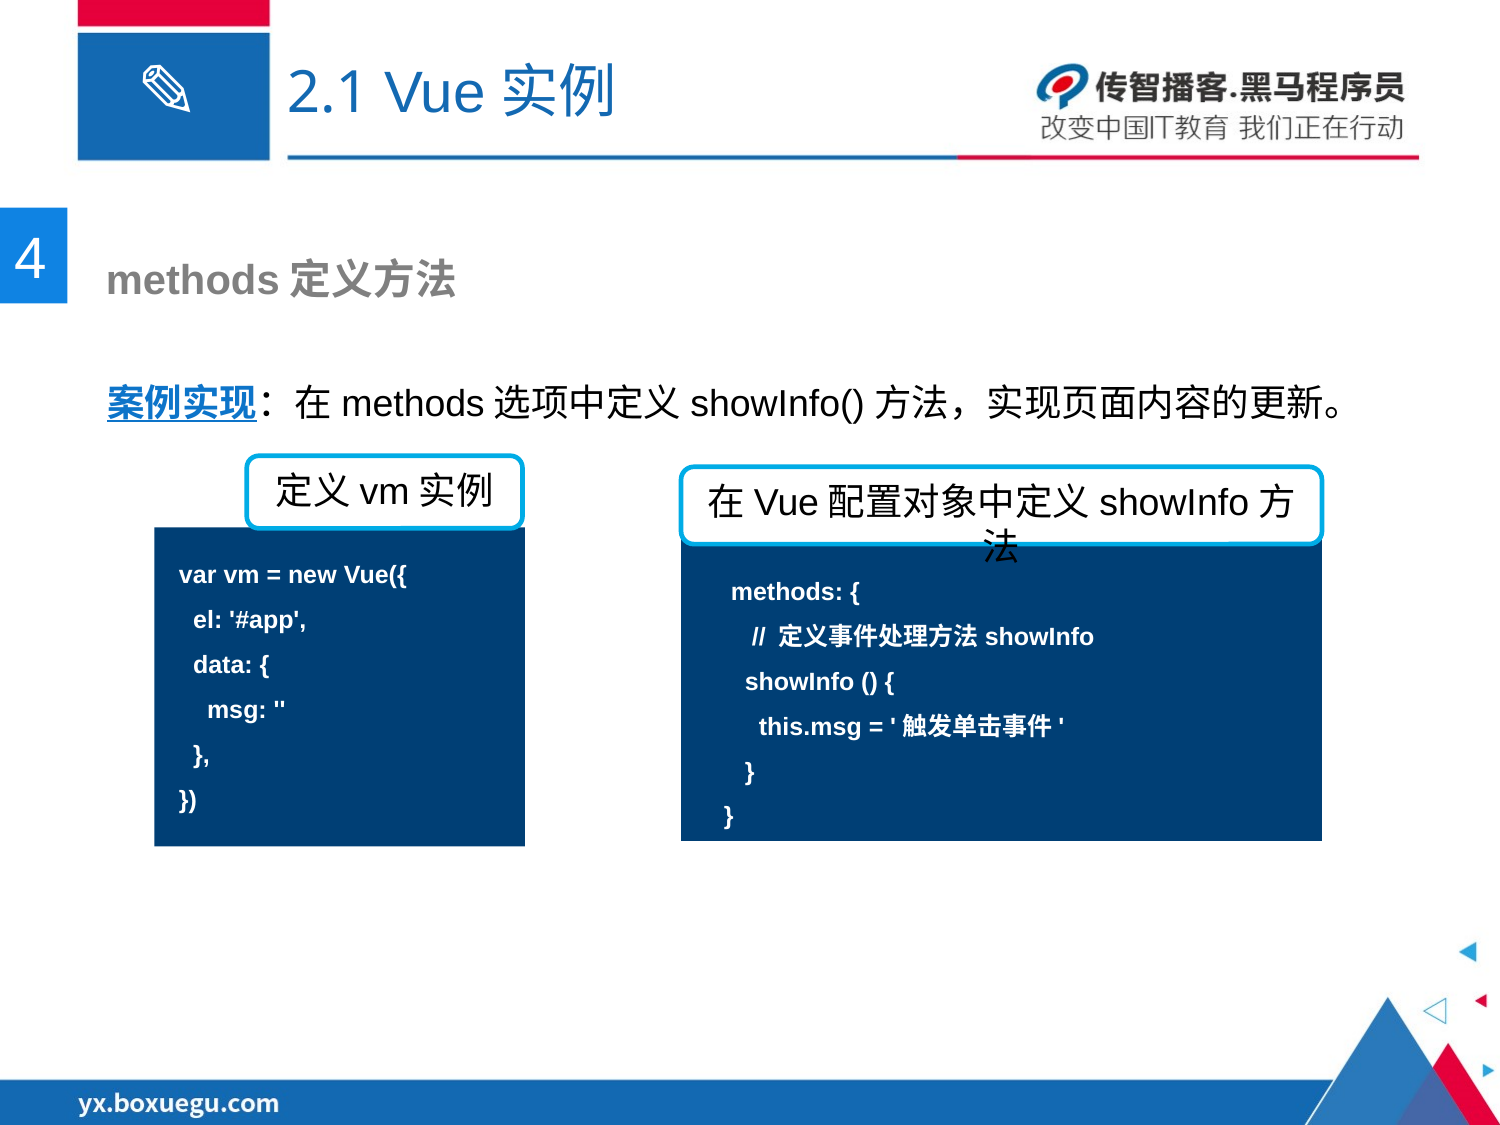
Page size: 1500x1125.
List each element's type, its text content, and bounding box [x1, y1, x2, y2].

picture [0, 1, 1500, 1125]
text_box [154, 527, 526, 847]
text_box methods定义方法 [69, 245, 842, 355]
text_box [0, 207, 68, 304]
text_box 案例实现：在methods选项中定义showInfo()方法，实现页面内容的更新。 [92, 326, 1390, 432]
title 2.1 Vue实例 [271, 25, 1046, 153]
text_box 定义vm实例 [246, 455, 523, 525]
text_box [680, 536, 1323, 842]
text_box 在Vue配置对象中定义showInfo方法 [681, 466, 1323, 535]
